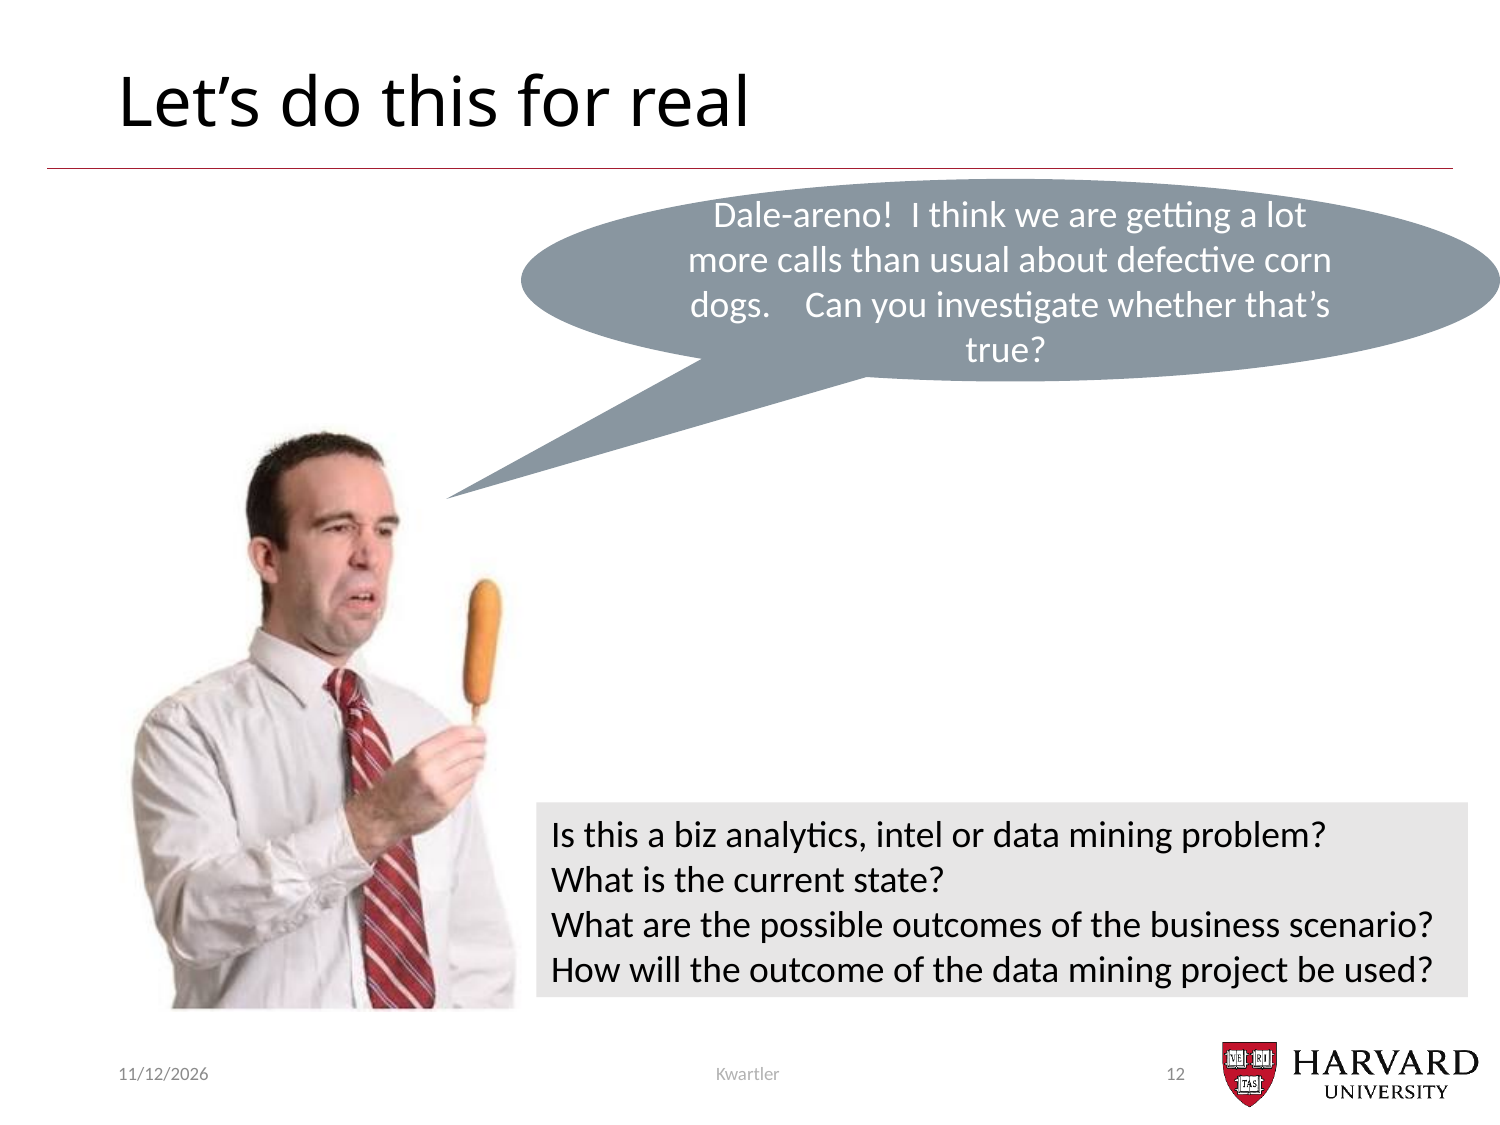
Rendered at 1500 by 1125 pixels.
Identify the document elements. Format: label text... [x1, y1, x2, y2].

text_box Dale-areno! I think we are getting a lot more calls than usual about defective corn dogs. Can you investigate whether that’s true? [520, 177, 1500, 451]
footer Kwartler [496, 1042, 1004, 1103]
slide_number 12 [1059, 1042, 1200, 1103]
picture [21, 423, 617, 1012]
title Let’s do this for real [103, 59, 1397, 157]
picture [1200, 1024, 1500, 1125]
text_box Is this a biz analytics, intel or data mining problem? What is the current state? What are the possible outcomes of the business scenario? How will the outcome of the data mining project be used? [617, 802, 1468, 998]
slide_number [103, 1042, 441, 1103]
